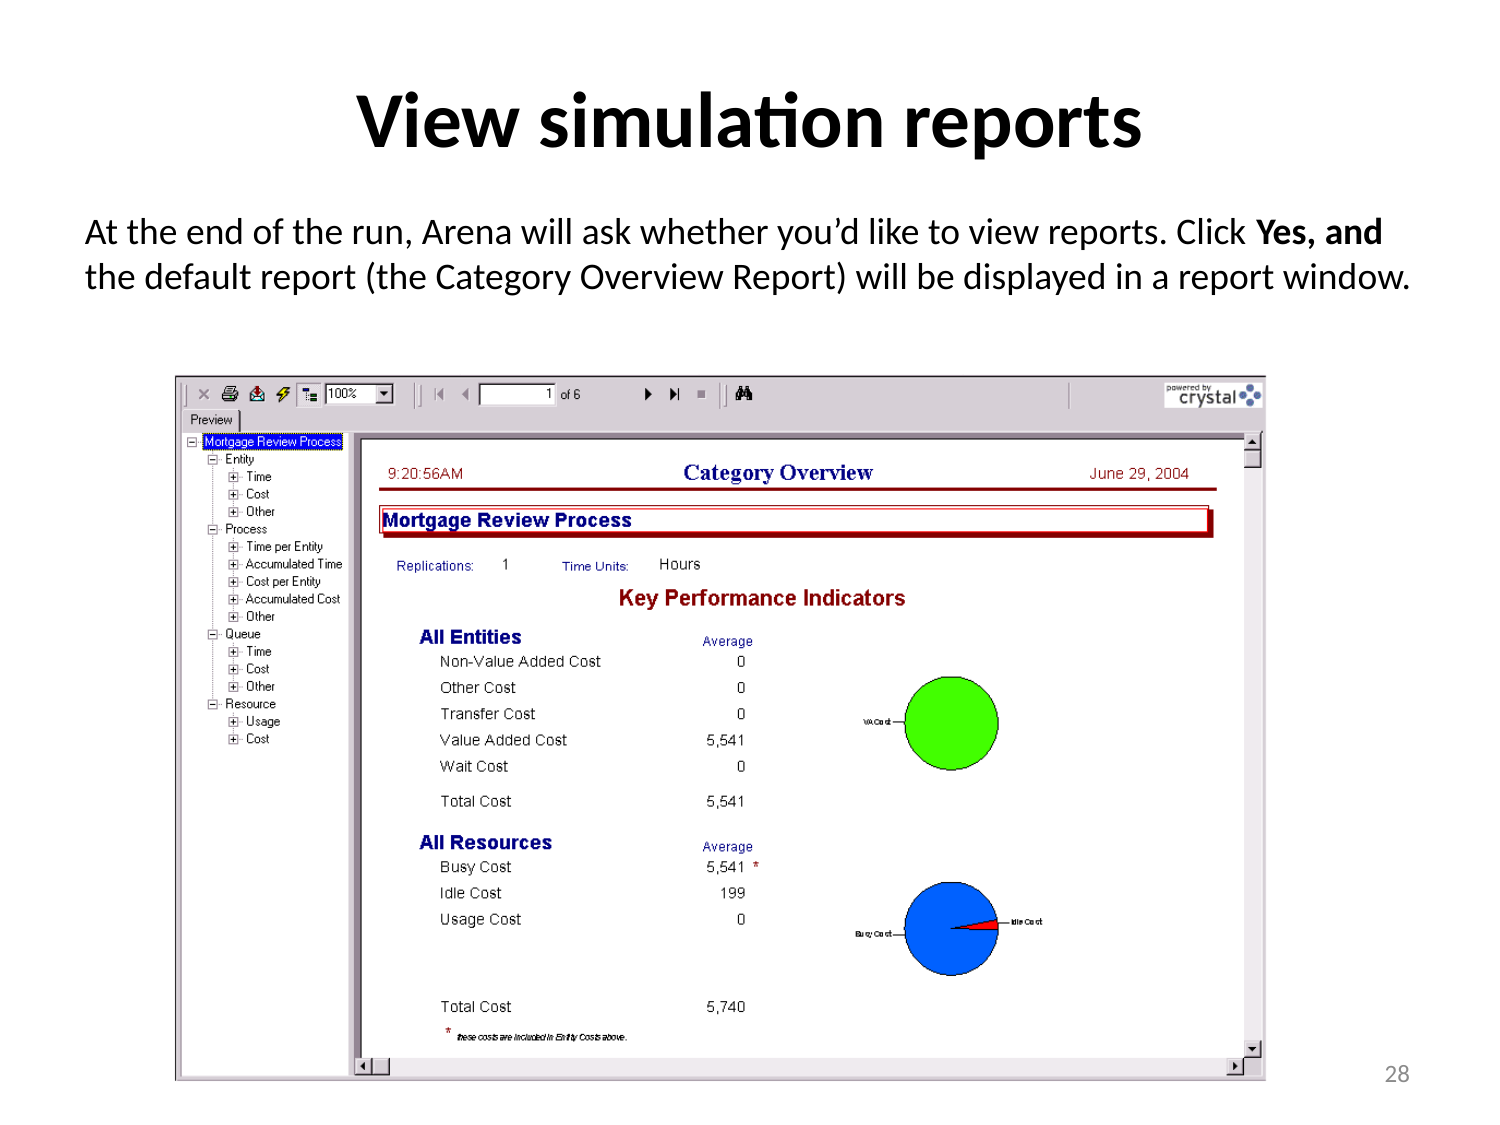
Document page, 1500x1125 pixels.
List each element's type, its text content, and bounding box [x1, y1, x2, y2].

slide_number 28 [1074, 1042, 1425, 1103]
text_box At the end of the run, Arena will ask whether you’d like to view reports. Click Yes, and the default report (the Category Overview Report) will be displayed in a report window. [70, 199, 1428, 305]
title View simulation reports [75, 45, 1425, 188]
picture [174, 374, 1268, 1082]
